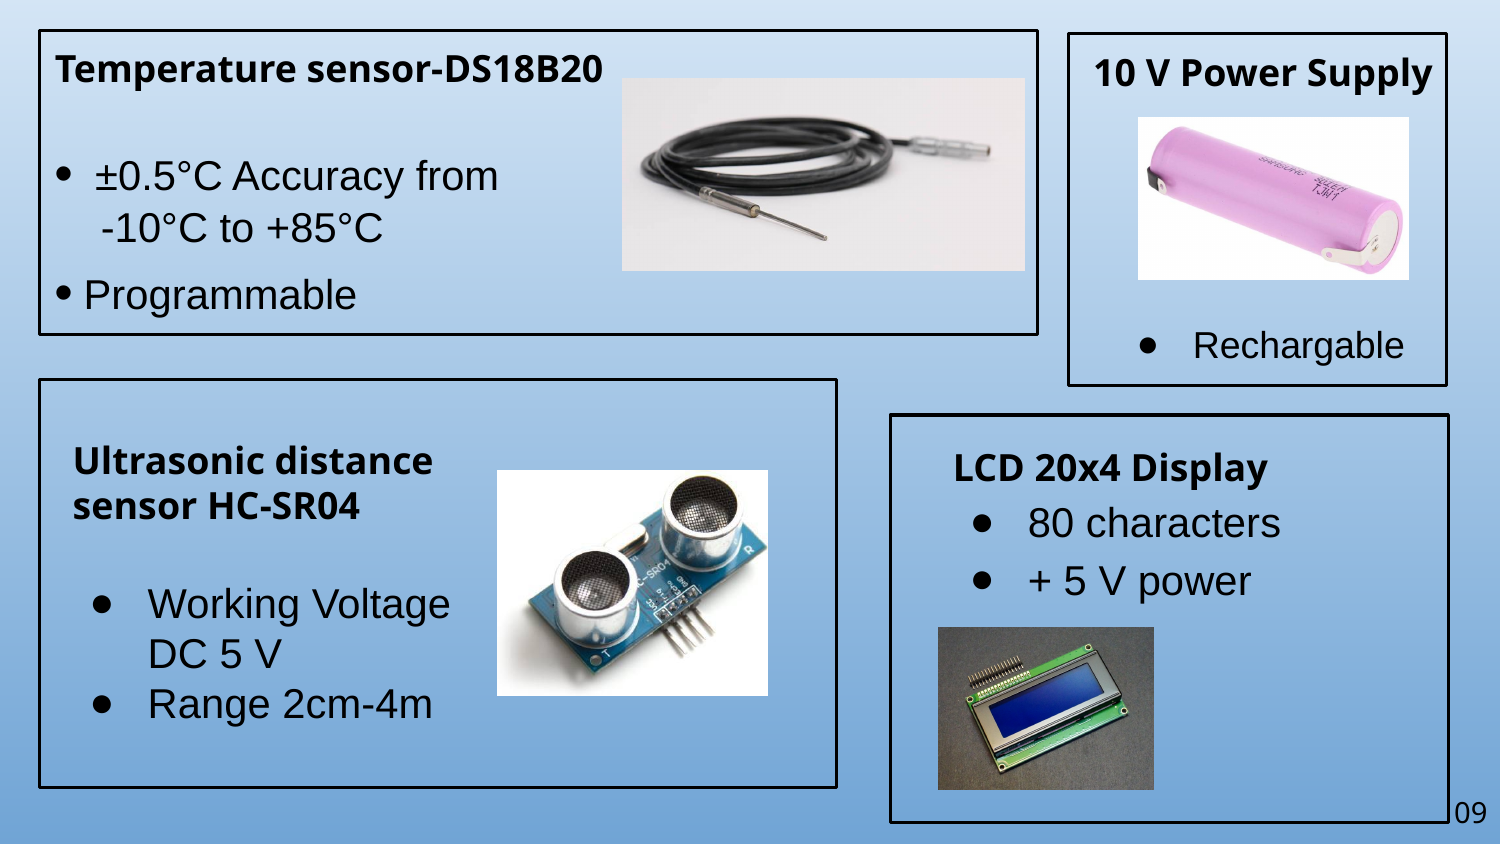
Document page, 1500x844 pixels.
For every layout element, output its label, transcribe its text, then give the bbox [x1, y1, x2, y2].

text_box 10 V Power Supply [1078, 33, 1463, 109]
text_box [890, 415, 1449, 823]
picture [622, 77, 1026, 271]
text_box LCD 20x4 Display 80 characters + 5 V power [937, 421, 1413, 619]
text_box Ultrasonic distance sensor HC-SR04 Working Voltage DC 5 V Range 2cm-4m [57, 421, 533, 742]
picture [497, 470, 768, 697]
slide_number 09 [1412, 779, 1500, 844]
picture [937, 627, 1154, 790]
picture [1138, 117, 1409, 280]
text_box Temperature sensor-DS18B20 • ±0.5°C Accuracy from -10°C to +85°C • Programmable [39, 30, 1038, 335]
text_box [1068, 33, 1447, 386]
text_box [39, 379, 837, 788]
text_box Rechargable [1102, 305, 1450, 416]
